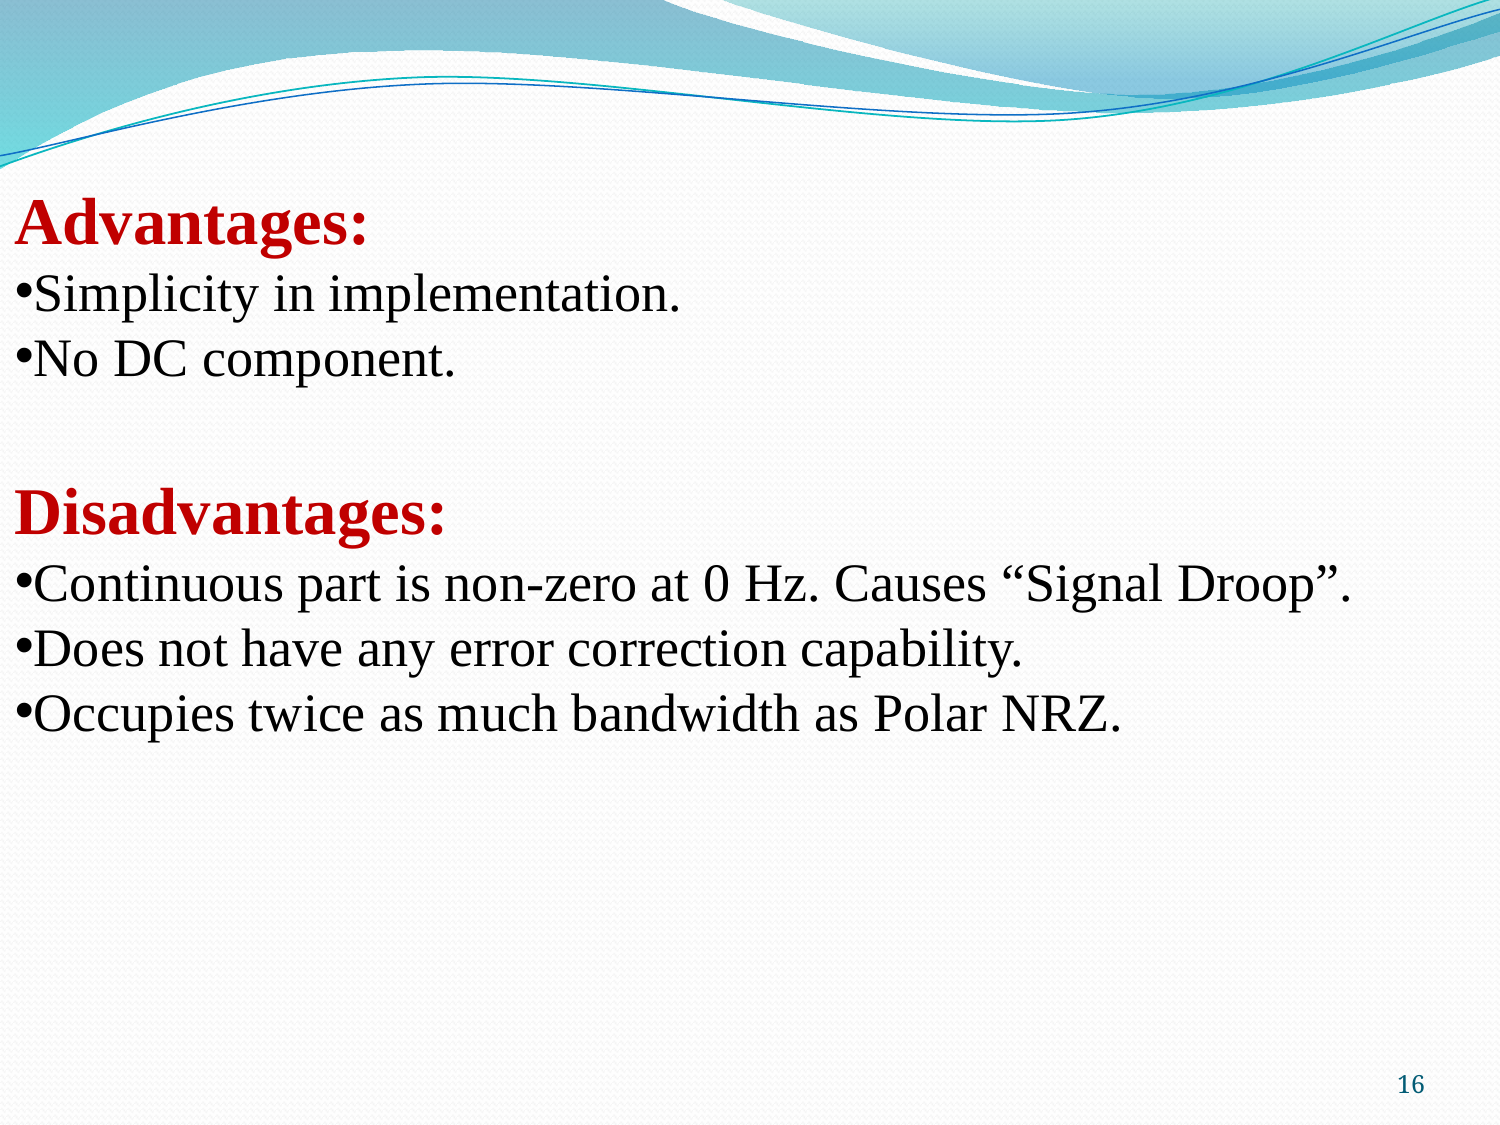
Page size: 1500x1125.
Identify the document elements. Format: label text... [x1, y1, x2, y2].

slide_number 16 [1299, 1042, 1425, 1103]
text_box Advantages: Simplicity in implementation. No DC component. Disadvantages: Continuous part is non-zero at 0 Hz. Causes “Signal Droop”. Does not have any error correction capability. Occupies twice as much bandwidth as Polar NRZ. [0, 90, 1500, 815]
